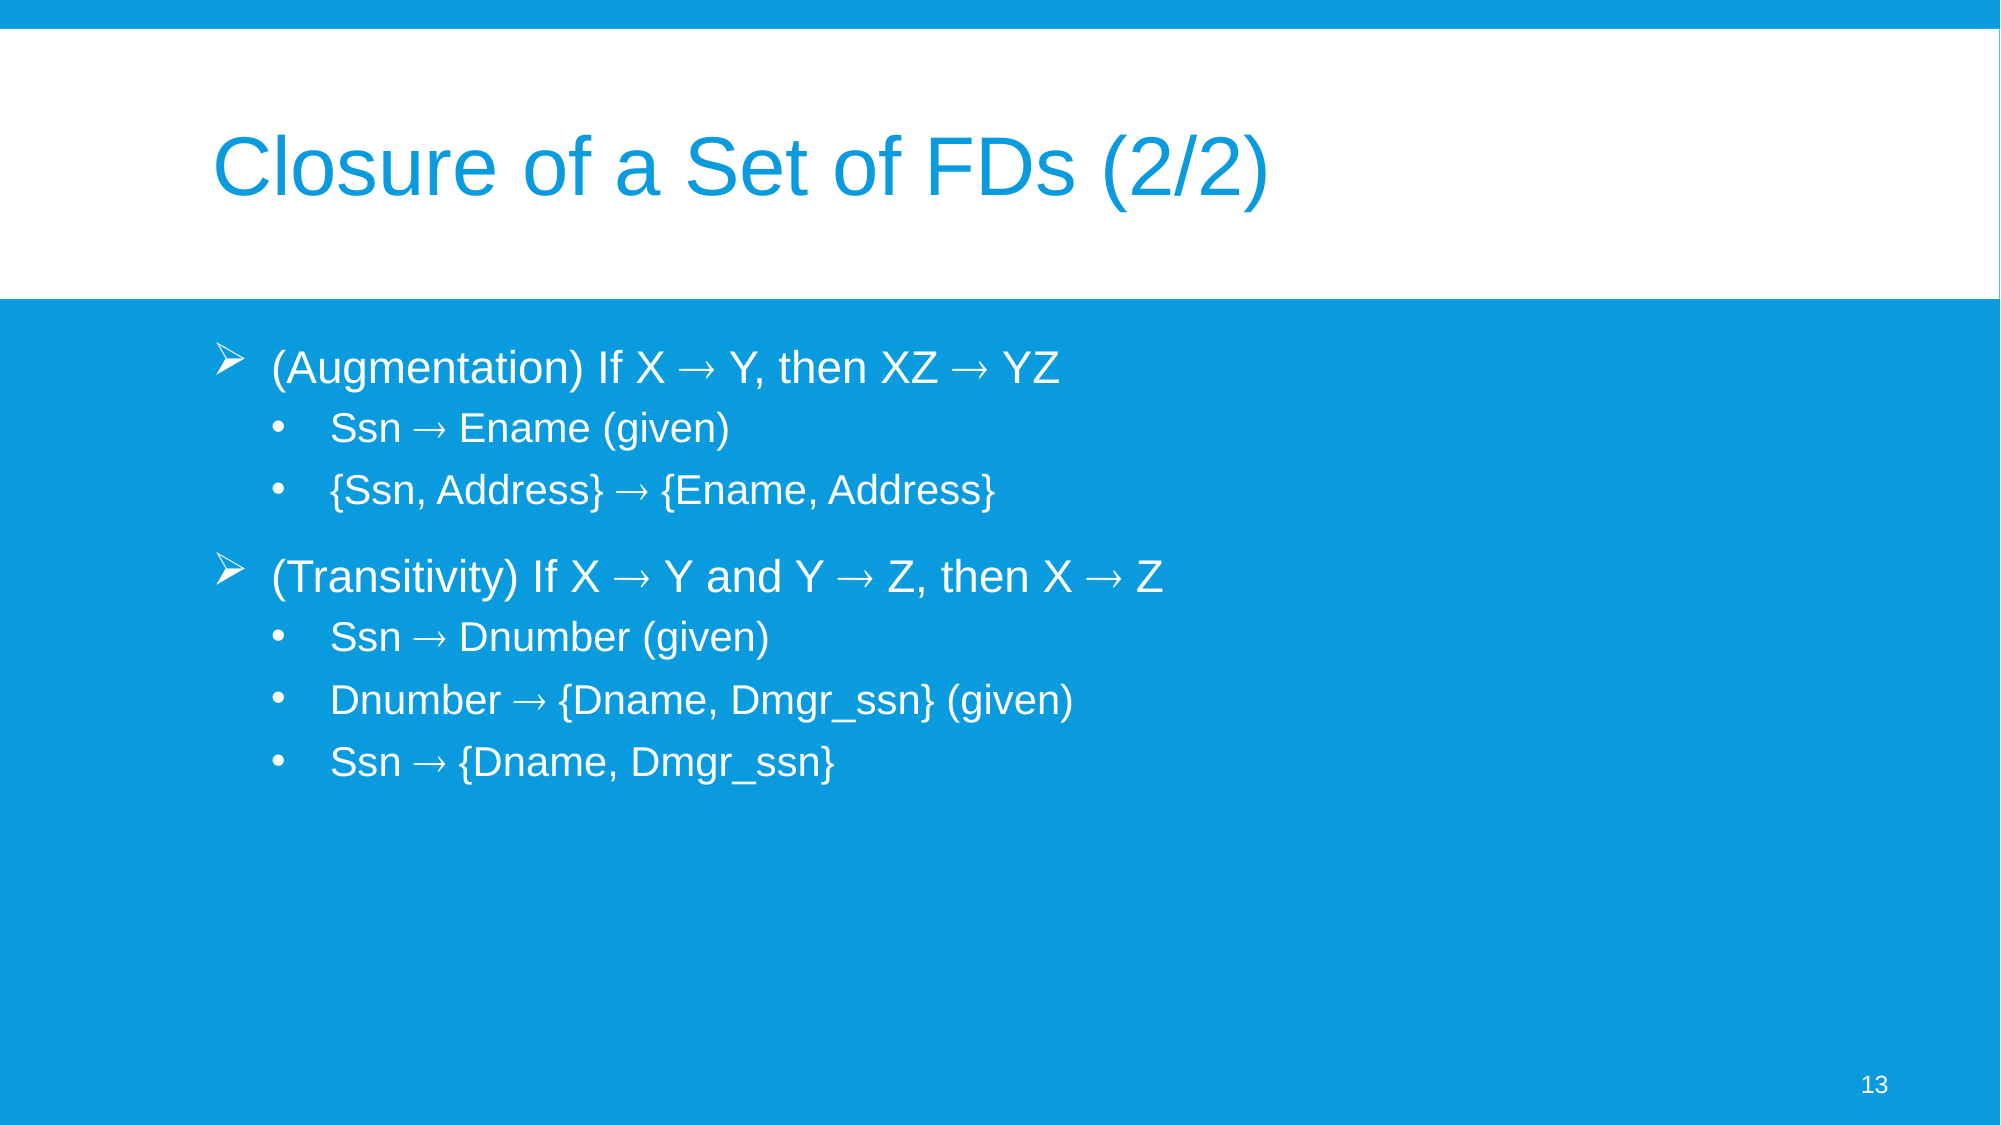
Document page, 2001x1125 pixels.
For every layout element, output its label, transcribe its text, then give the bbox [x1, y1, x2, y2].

slide_number 13 [1748, 1053, 1904, 1114]
title Closure of a Set of FDs (2/2) [197, 46, 1803, 295]
list (Augmentation) If X  Y, then XZ  YZ Ssn  Ename (given) {Ssn, Address}  {Ename, Address} (Transitivity) If X  Y and Y  Z, then X  Z Ssn  Dnumber (given) Dnumber  {Dname, Dmgr_ssn} (given) Ssn  {Dname, Dmgr_ssn} [197, 329, 1803, 1020]
